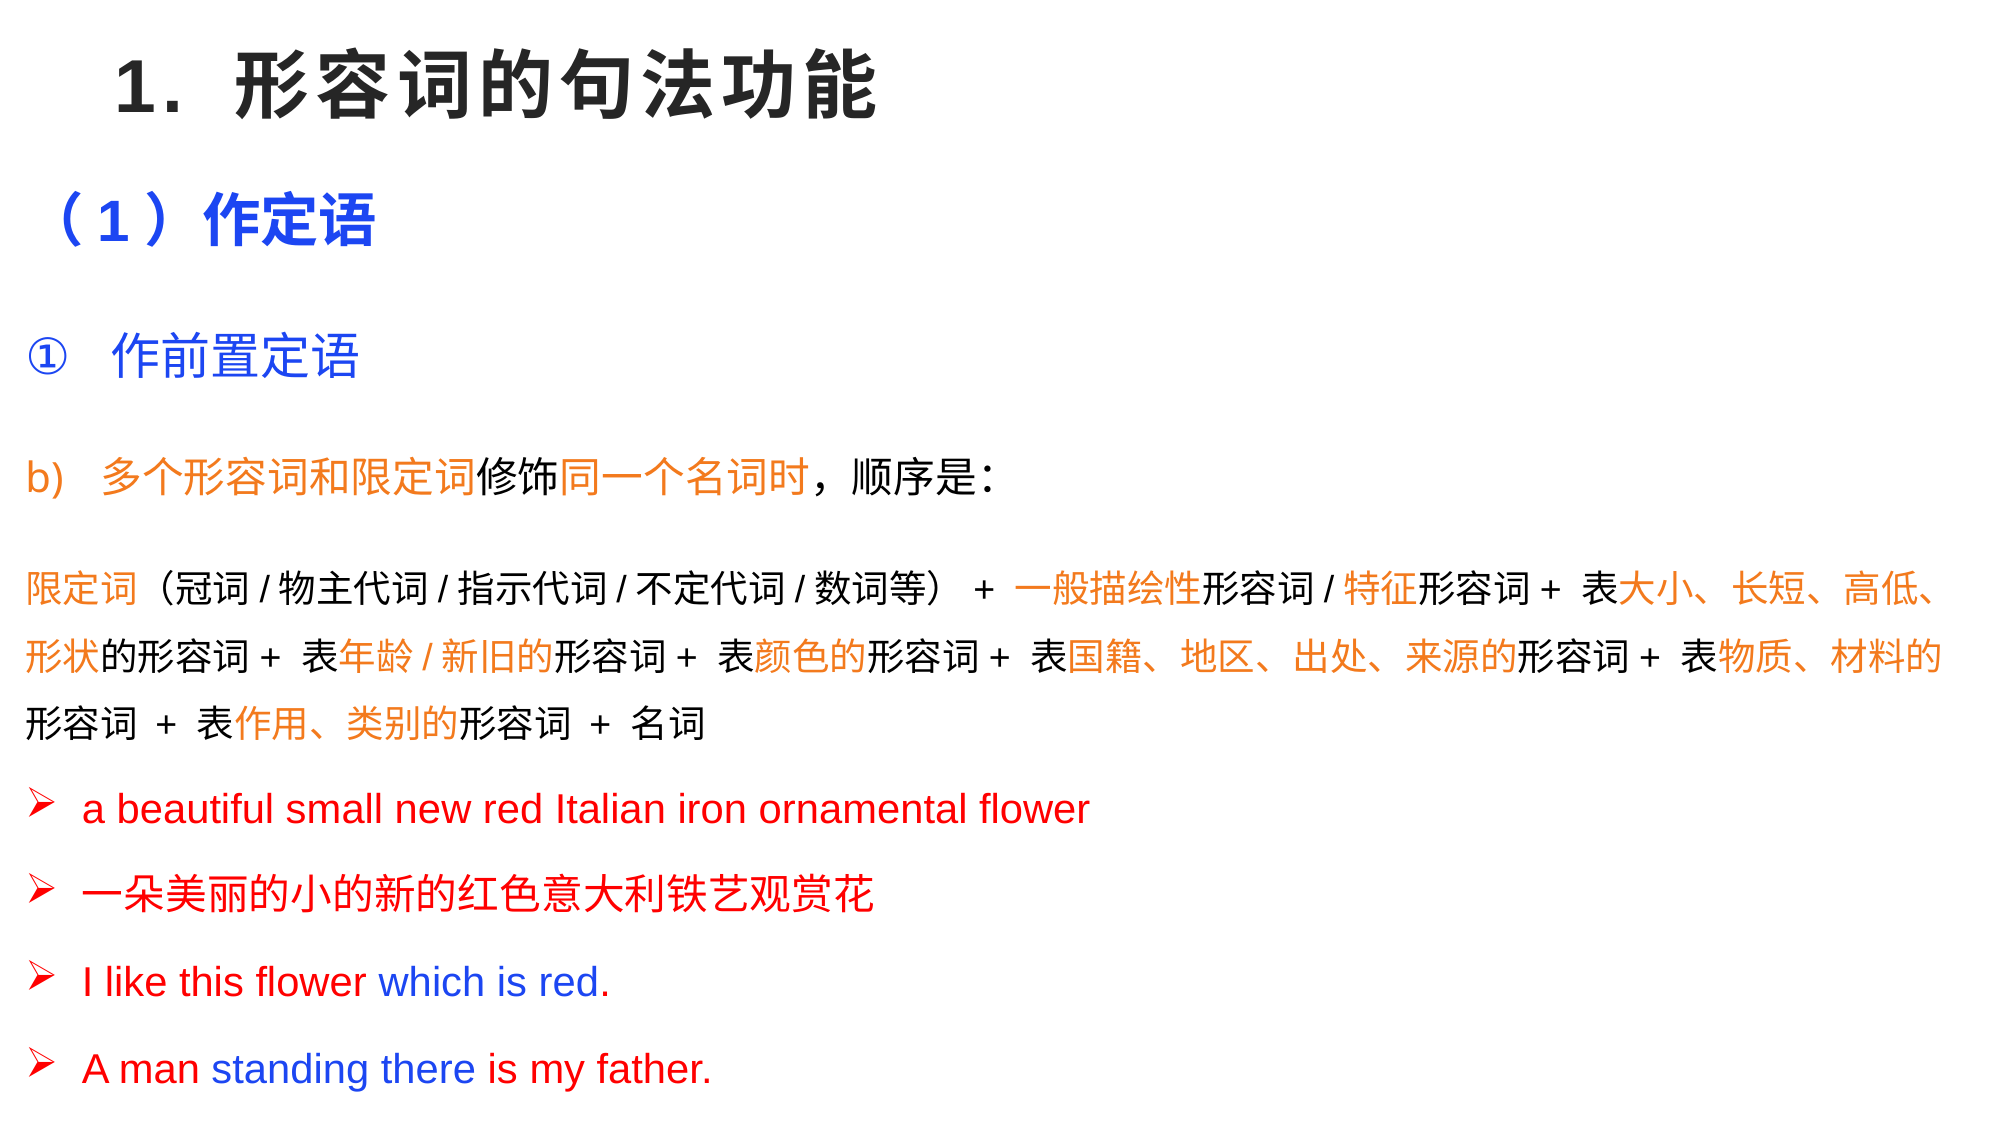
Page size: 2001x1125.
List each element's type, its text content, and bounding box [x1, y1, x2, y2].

text_box （1）作定语 作前置定语 多个形容词和限定词修饰同一个名词时，顺序是： 限定词（冠词/物主代词/指示代词/不定代词/数词等）+ 一般描绘性形容词/特征形容词+ 表大小、长短、高低、形状的形容词+ 表年龄/新旧的形容词+ 表颜色的形容词+ 表国籍、地区、出处、来源的形容词+ 表物质、材料的形容词 + 表作用、类别的形容词 + 名词 a beautiful small new red Italian iron ornamental flower 一朵美丽的小的新的红色意大利铁艺观赏花 I like this flower which is red. A man standing there is my father. [10, 140, 1978, 1117]
text_box 1. 形容词的句法功能 [99, 24, 1942, 140]
